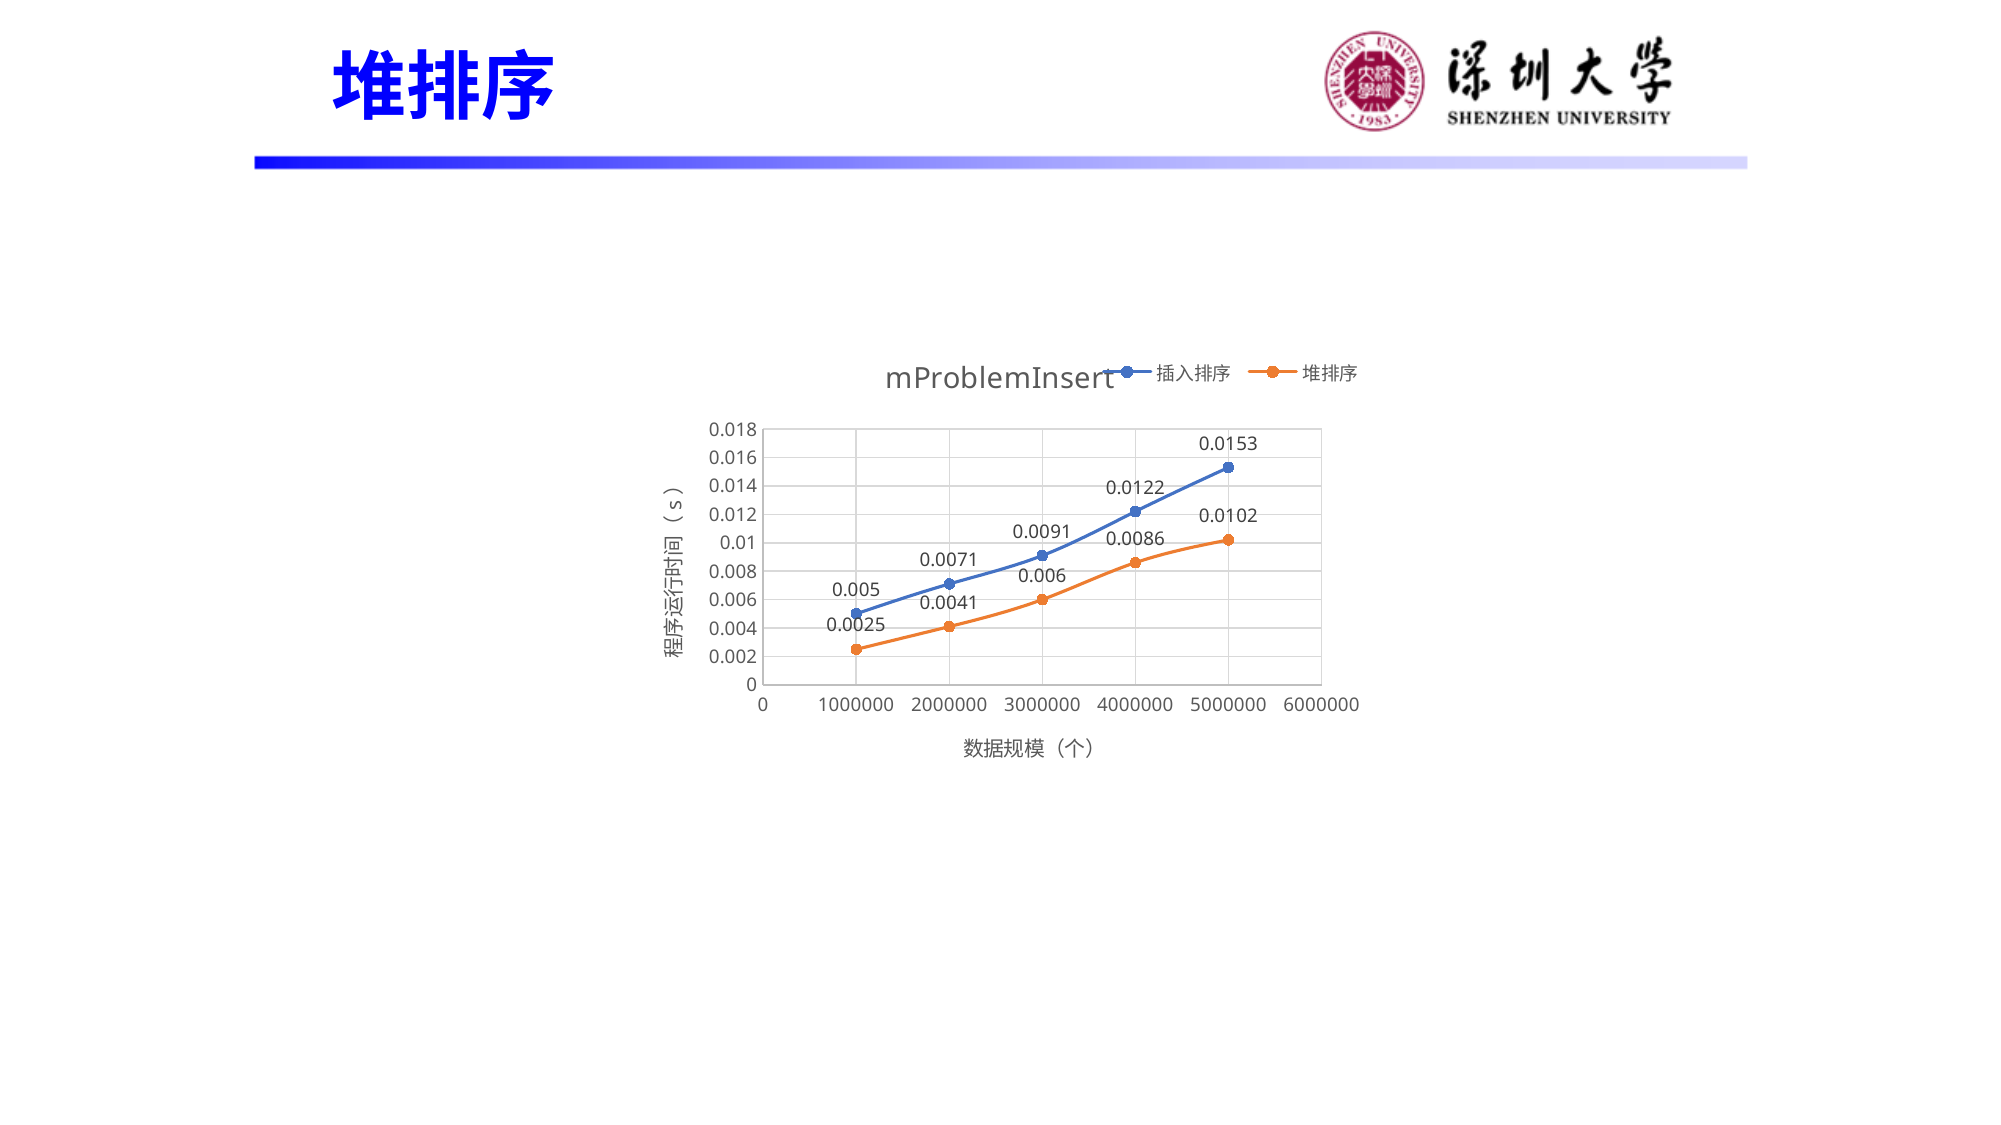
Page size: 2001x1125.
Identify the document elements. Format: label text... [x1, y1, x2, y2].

picture [249, 14, 1750, 178]
chart [624, 331, 1375, 794]
text_box 堆排序 [316, 30, 571, 136]
